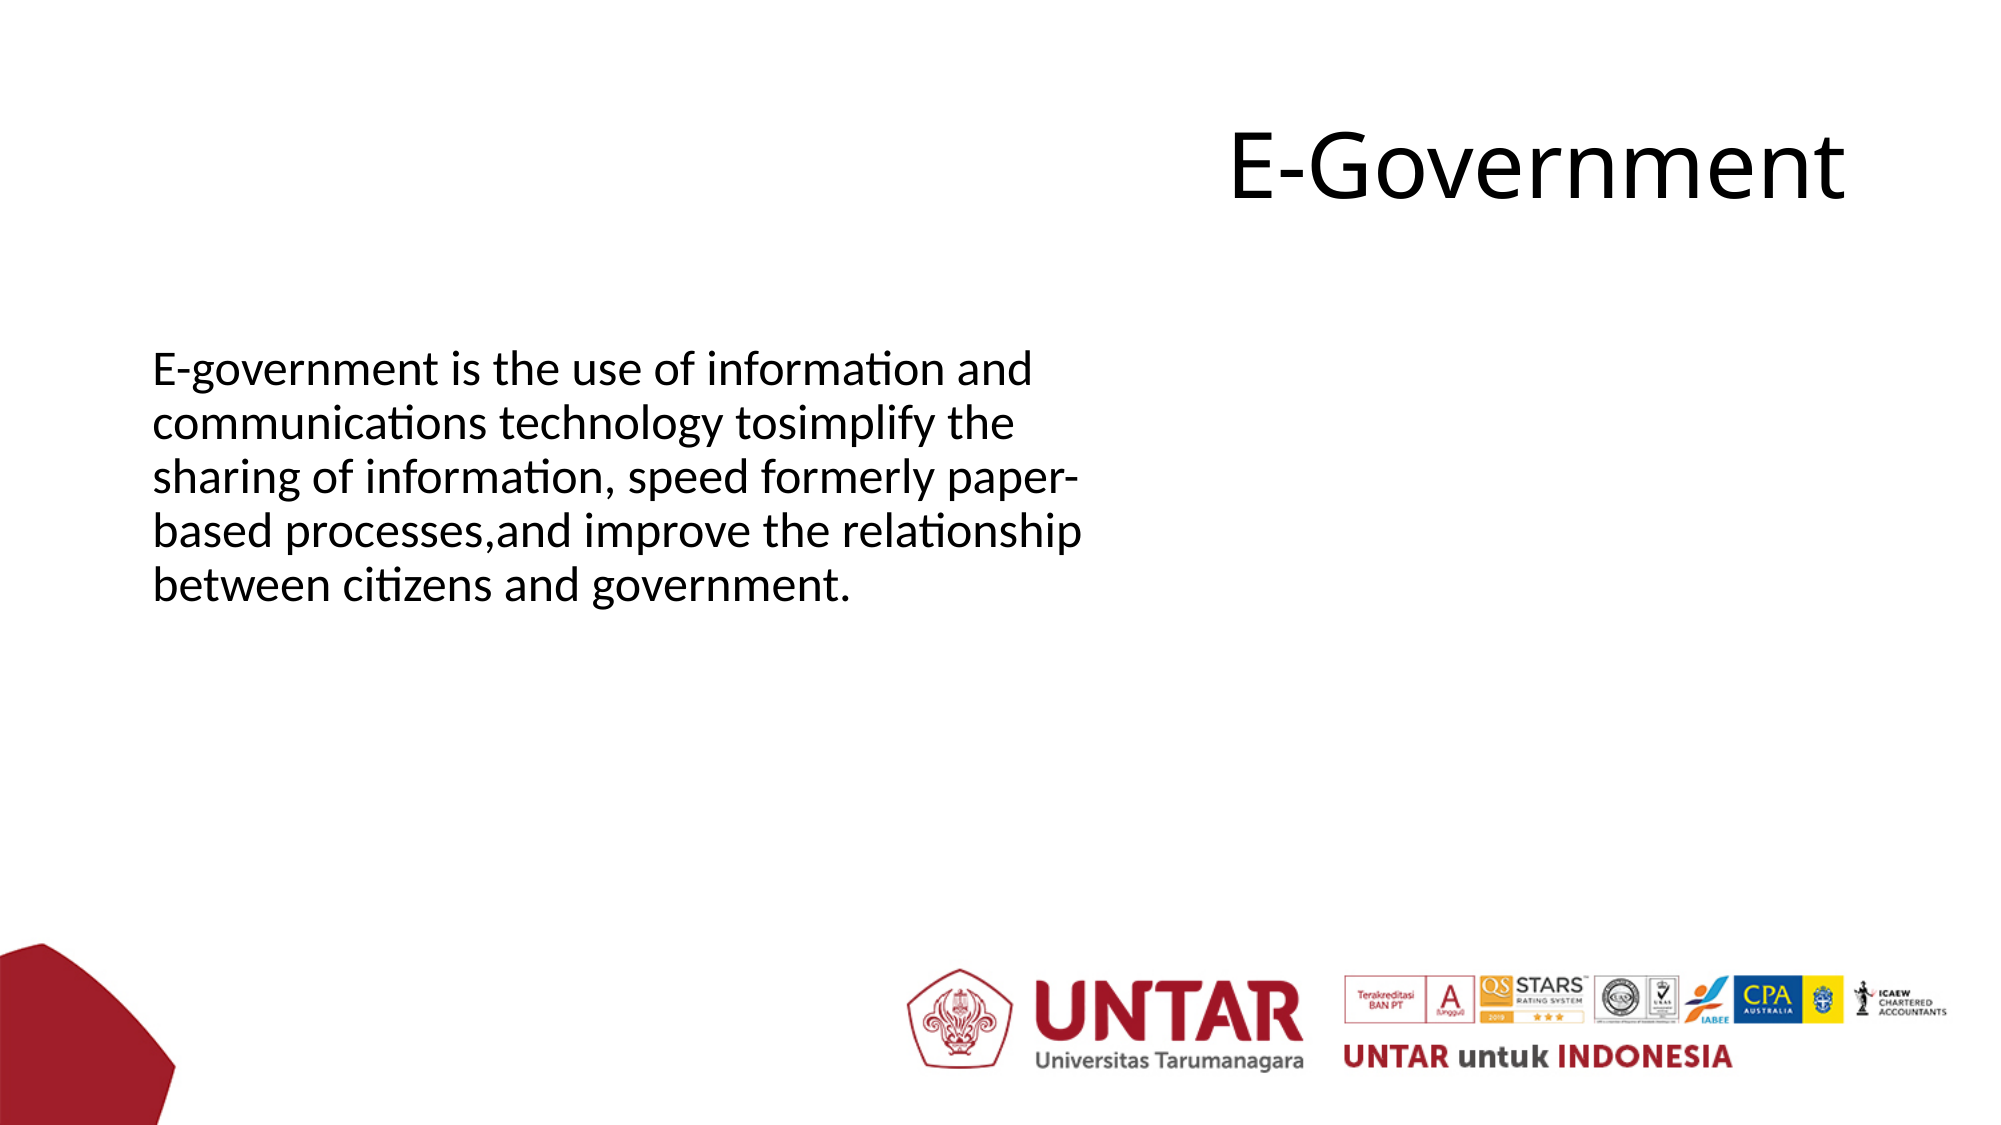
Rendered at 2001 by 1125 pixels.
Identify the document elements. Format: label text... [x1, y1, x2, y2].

list E-government is the use of information and communications technology tosimplify the sharing of information, speed formerly paper-based processes,and improve the relationship between citizens and government. [137, 335, 1111, 790]
title E-Government [137, 59, 1863, 278]
picture [0, 0, 2001, 1125]
